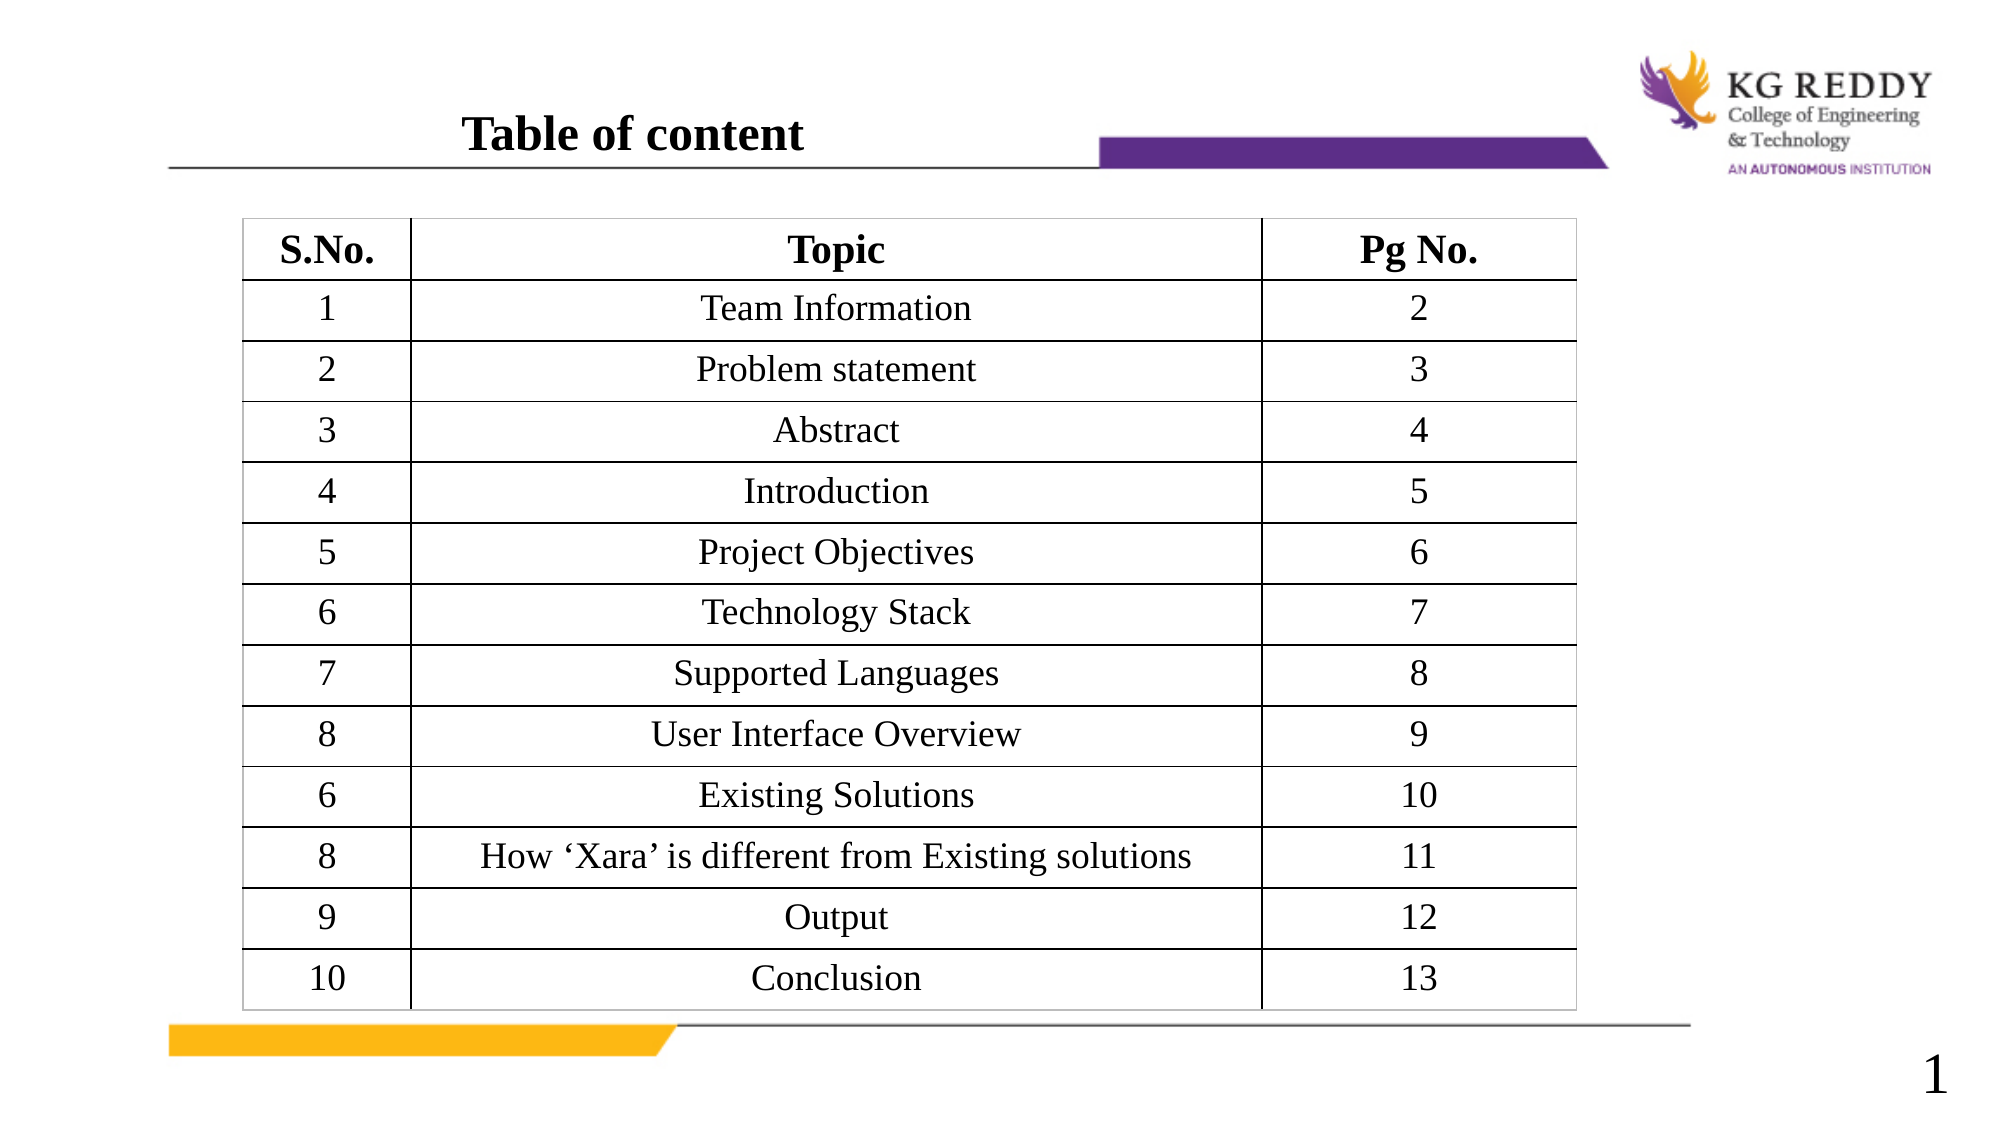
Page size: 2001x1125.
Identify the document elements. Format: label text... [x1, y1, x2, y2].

table_cell 2 [1263, 281, 1576, 340]
table_header Topic [412, 219, 1261, 279]
table_cell Team Information [412, 281, 1261, 340]
table_cell 6 [244, 585, 410, 644]
table_cell 9 [1263, 707, 1576, 766]
table_cell 5 [244, 524, 410, 583]
table_cell 6 [1263, 524, 1576, 583]
table_cell 8 [244, 828, 410, 887]
table_cell 4 [244, 463, 410, 522]
table_header Pg No. [1263, 219, 1576, 279]
table_cell Introduction [412, 463, 1261, 522]
table_cell 8 [244, 707, 410, 766]
table_cell Supported Languages [412, 646, 1261, 705]
picture [1, 0, 2000, 1125]
table_cell 1 [244, 281, 410, 340]
table_cell How ‘Xara’ is different from Existing solutions [412, 828, 1261, 887]
table_cell 9 [244, 889, 410, 948]
table_cell Output [412, 889, 1261, 948]
table_cell 13 [1263, 950, 1576, 1009]
table_cell 7 [244, 646, 410, 705]
table_cell 8 [1263, 646, 1576, 705]
table_cell 2 [244, 342, 410, 401]
text_box Table of content [167, 92, 1098, 168]
table_cell 7 [1263, 585, 1576, 644]
table_cell 12 [1263, 889, 1576, 948]
table_cell 10 [244, 950, 410, 1009]
table_cell 5 [1263, 463, 1576, 522]
table_cell Project Objectives [412, 524, 1261, 583]
text_box 1 [1906, 1028, 1975, 1114]
table_cell 6 [244, 767, 410, 826]
table_cell Conclusion [412, 950, 1261, 1009]
table_cell Technology Stack [412, 585, 1261, 644]
table_cell 4 [1263, 402, 1576, 461]
table_header S.No. [244, 219, 410, 279]
table_cell 10 [1263, 767, 1576, 826]
table_cell Problem statement [412, 342, 1261, 401]
table_cell 3 [1263, 342, 1576, 401]
table_cell Existing Solutions [412, 767, 1261, 826]
table_cell 3 [244, 402, 410, 461]
table_cell Abstract [412, 402, 1261, 461]
table_cell 11 [1263, 828, 1576, 887]
table_cell User Interface Overview [412, 707, 1261, 766]
